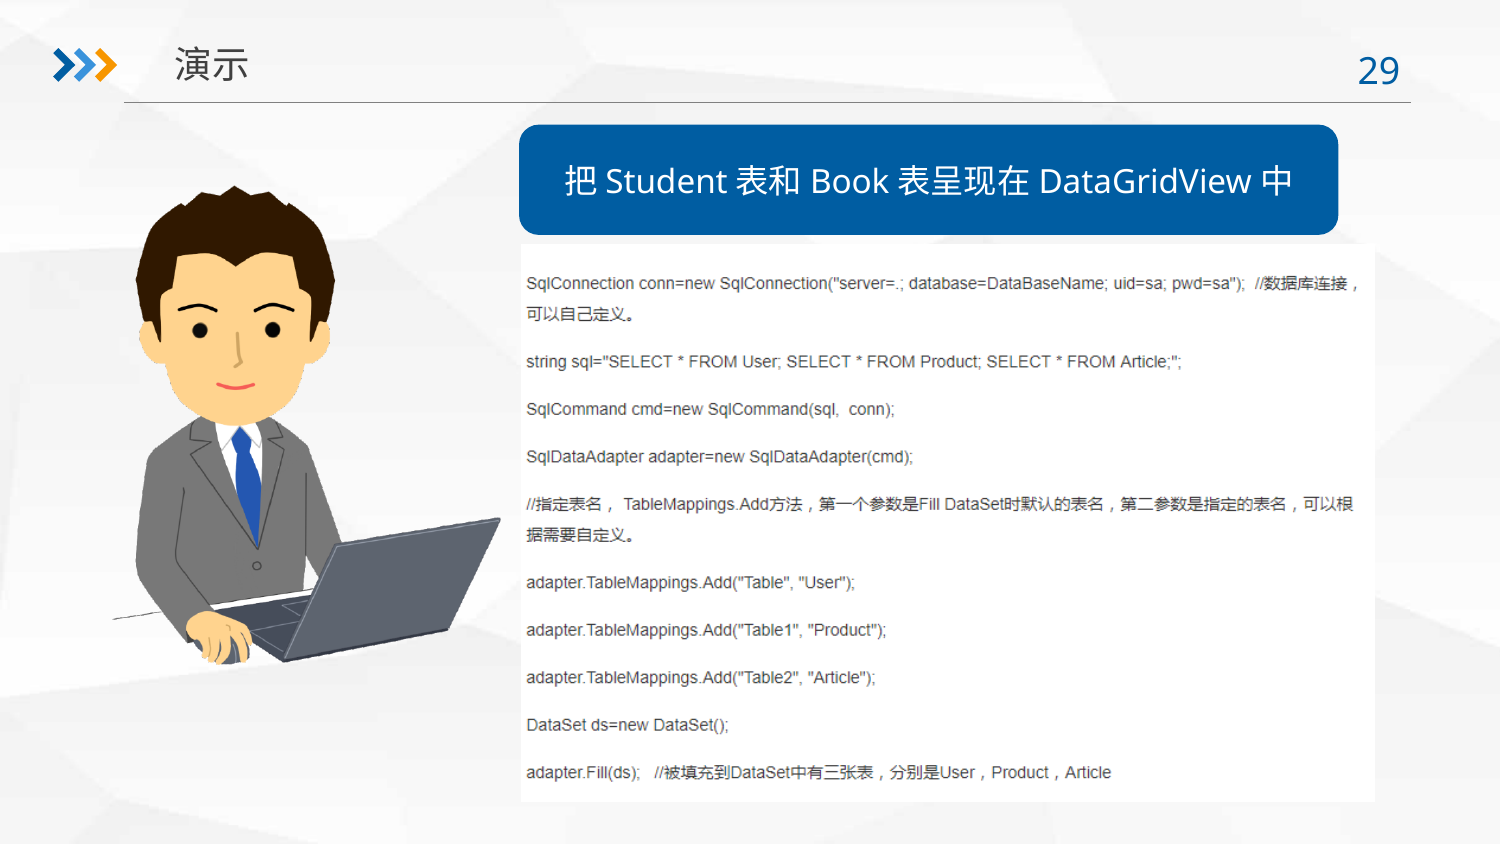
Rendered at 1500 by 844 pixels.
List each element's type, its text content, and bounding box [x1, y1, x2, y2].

text_box 把Student表和Book表呈现在DataGridView中 [519, 124, 1339, 235]
text_box 演示 [135, 32, 290, 95]
picture [0, 0, 1500, 844]
